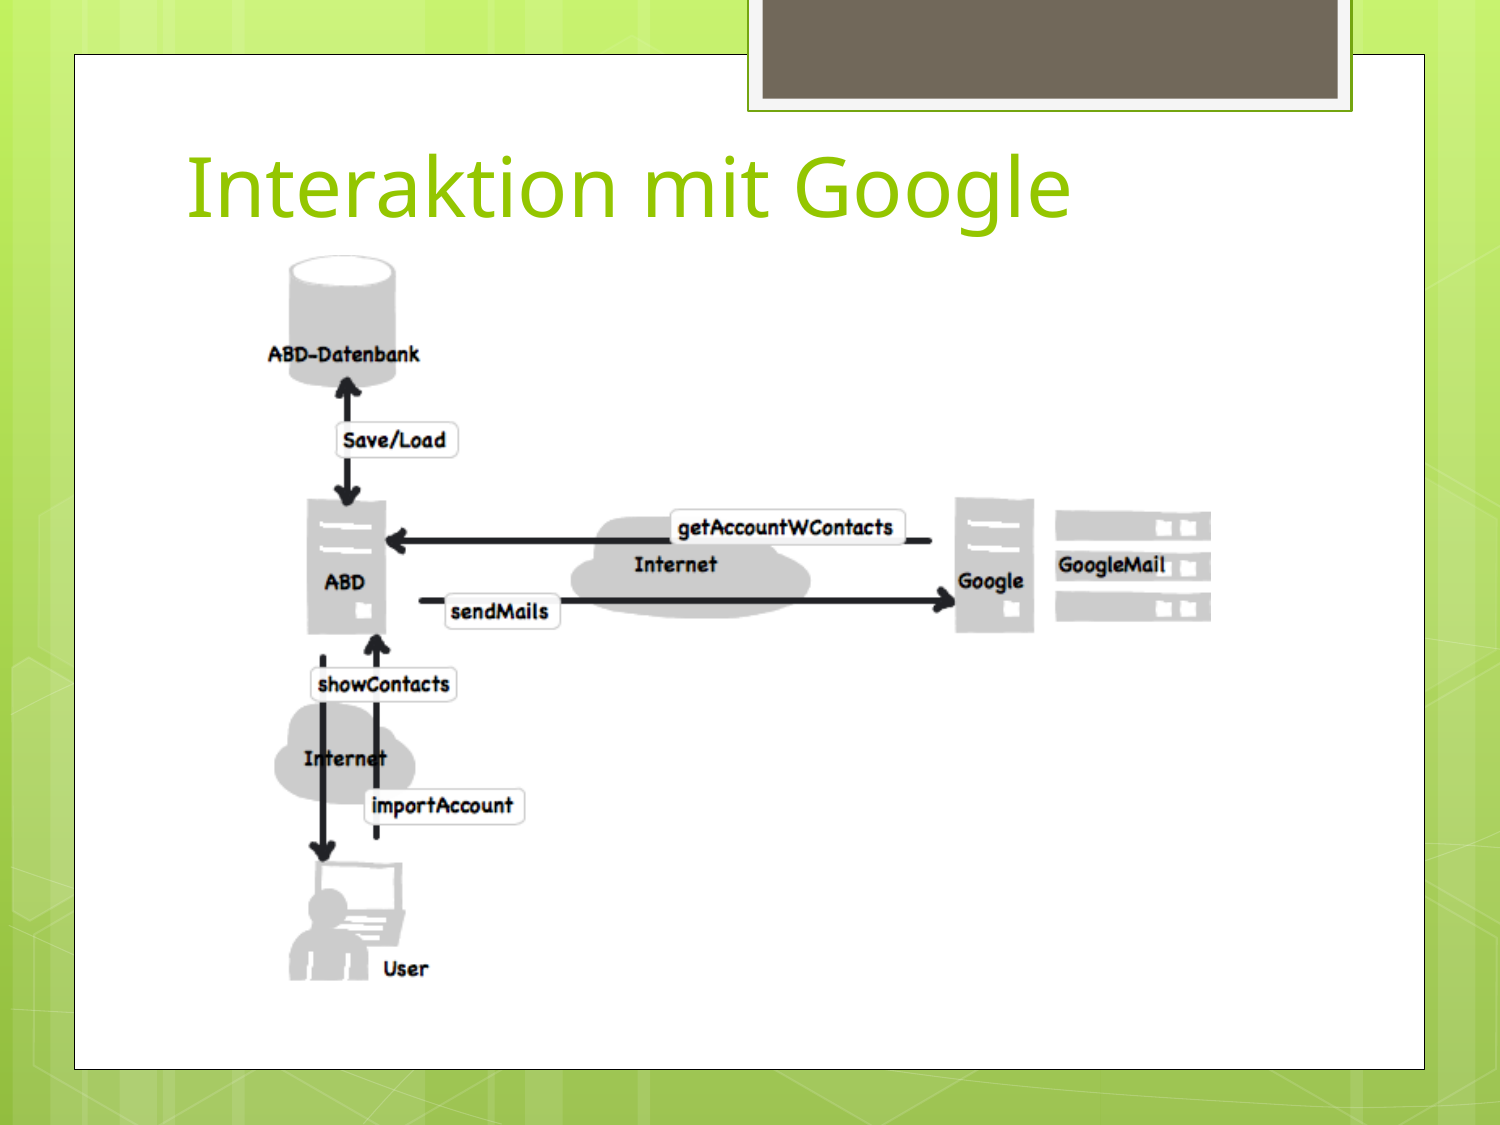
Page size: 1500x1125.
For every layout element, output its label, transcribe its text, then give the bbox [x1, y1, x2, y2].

title Interaktion mit Google [171, 113, 1324, 243]
picture [265, 255, 1211, 990]
